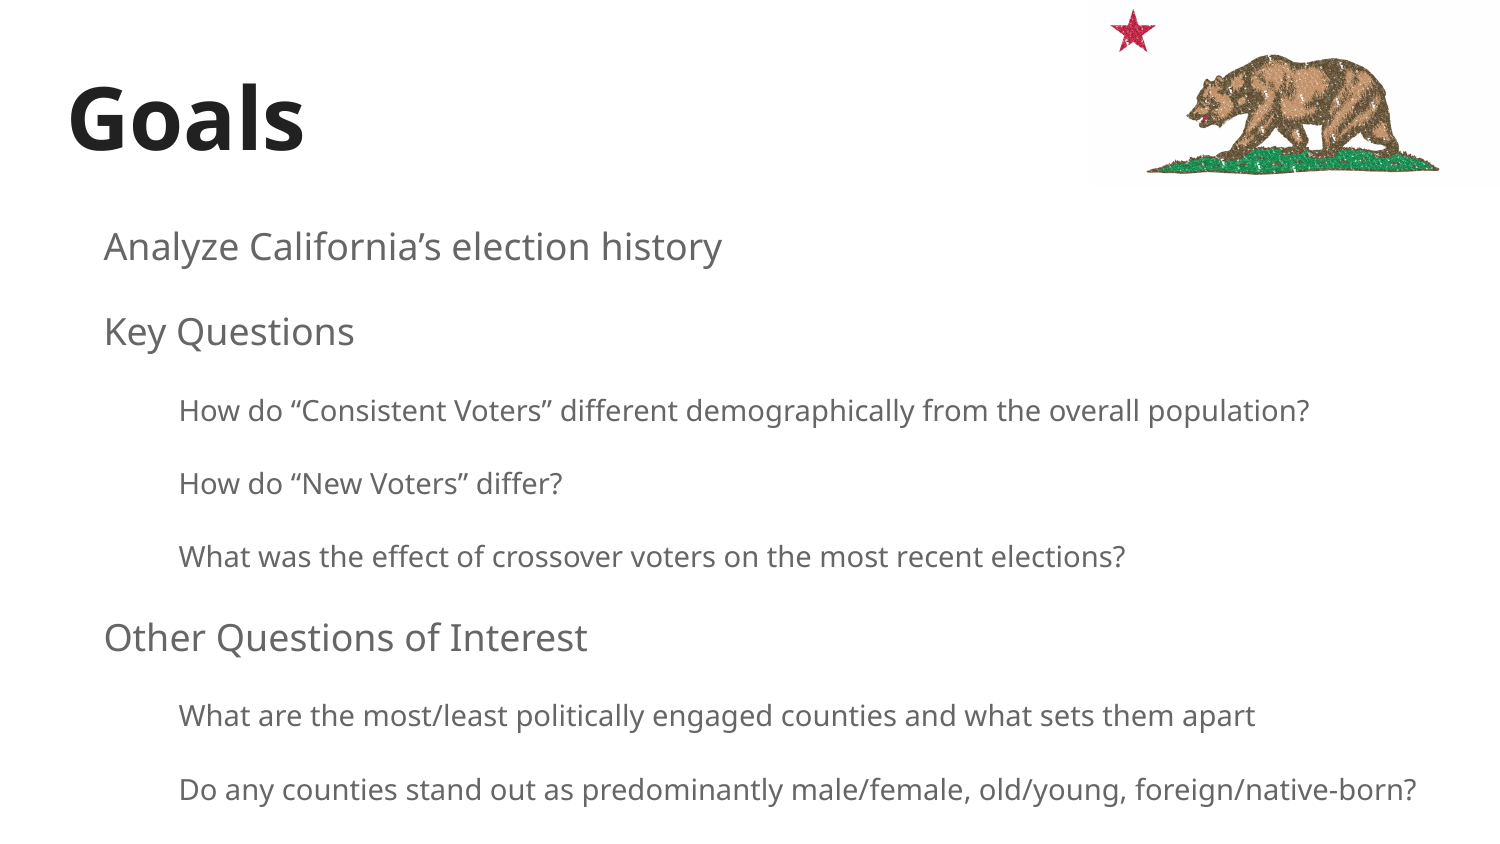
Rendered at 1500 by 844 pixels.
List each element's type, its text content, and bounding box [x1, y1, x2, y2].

title Goals [51, 48, 1083, 180]
list Analyze California’s election history Key Questions How do “Consistent Voters” different demographically from the overall population? How do “New Voters” differ? What was the effect of crossover voters on the most recent elections? Other Questions of Interest What are the most/least politically engaged counties and what sets them apart Do any counties stand out as predominantly male/female, old/young, foreign/native-born? [51, 201, 1449, 750]
picture [1088, 0, 1500, 187]
